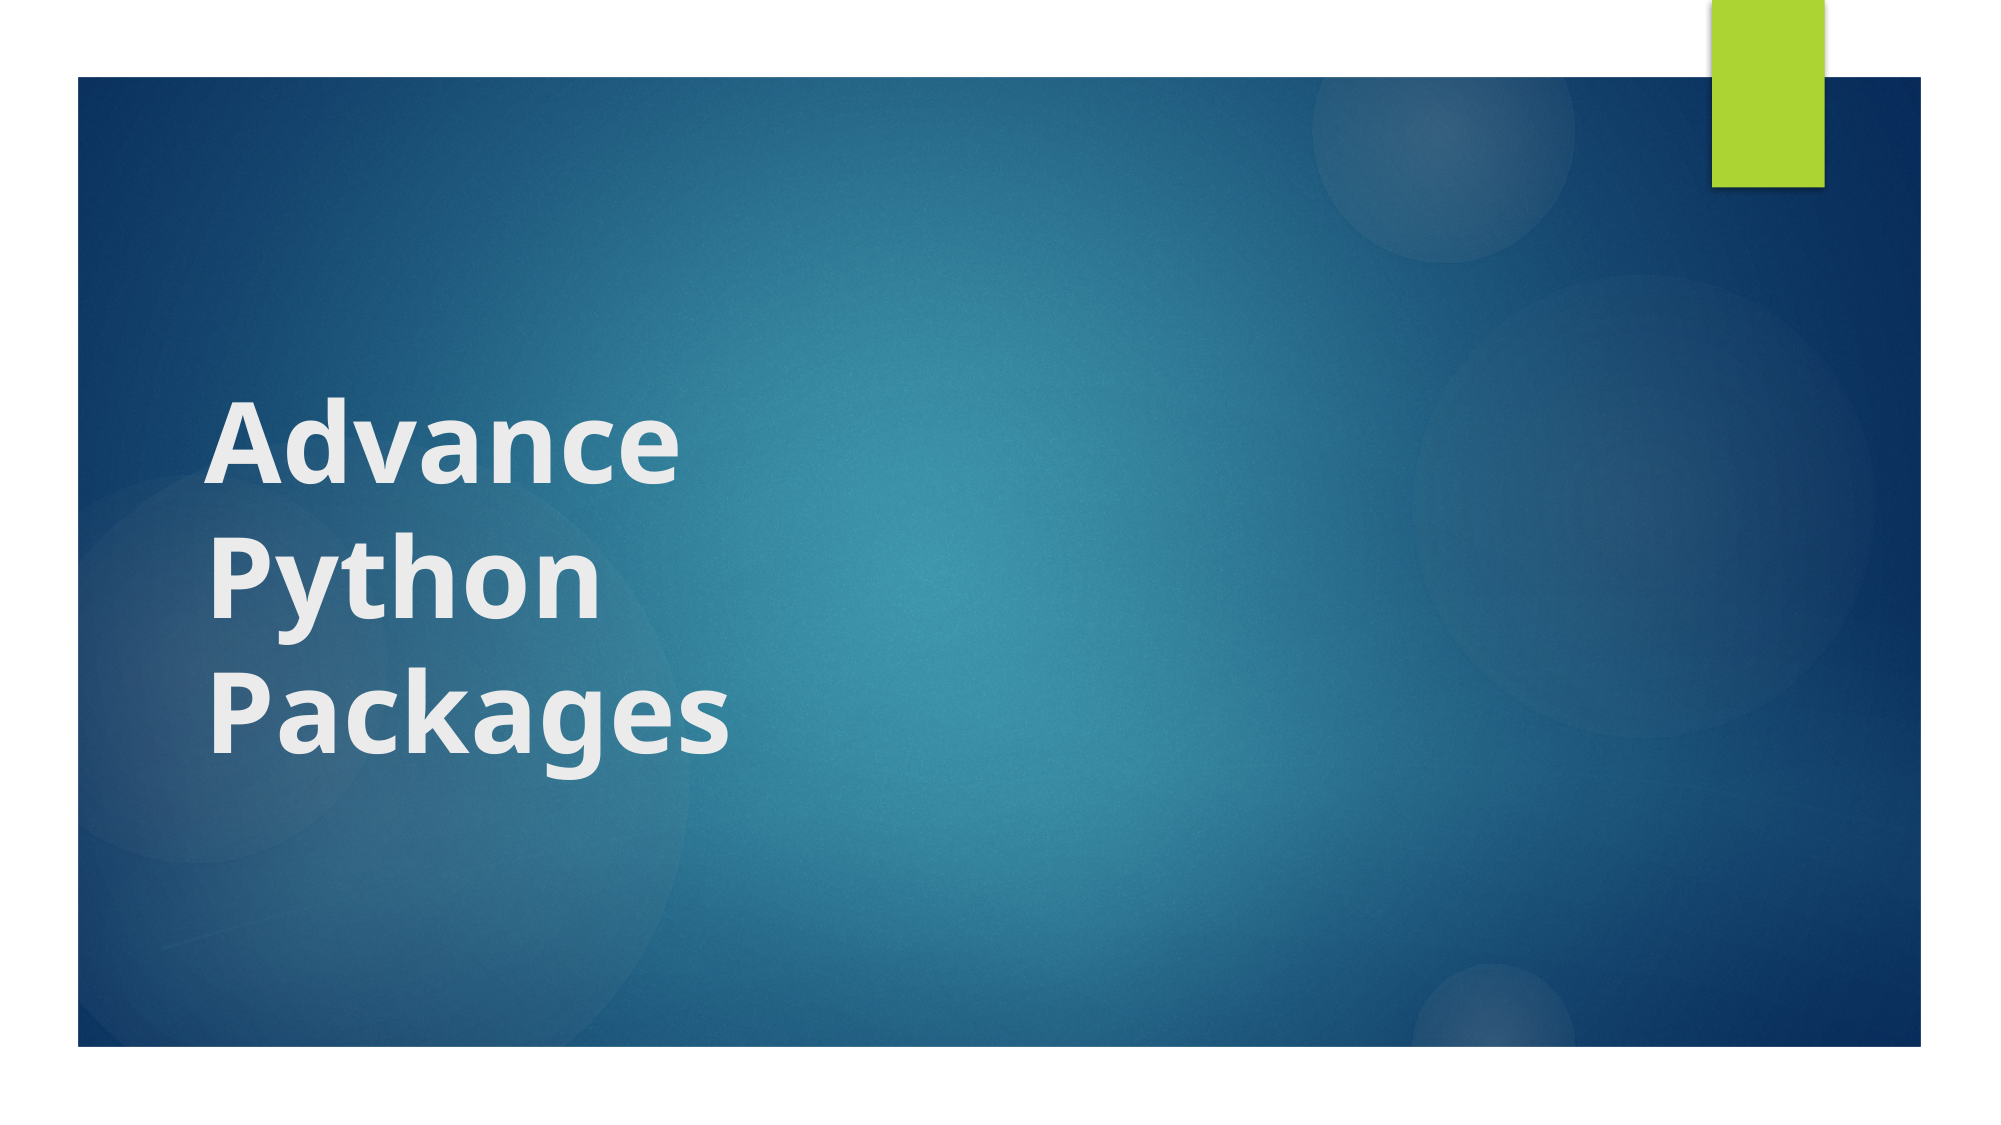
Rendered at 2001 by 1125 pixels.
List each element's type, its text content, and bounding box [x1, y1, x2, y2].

title Advance Python Packages [189, 344, 1638, 784]
